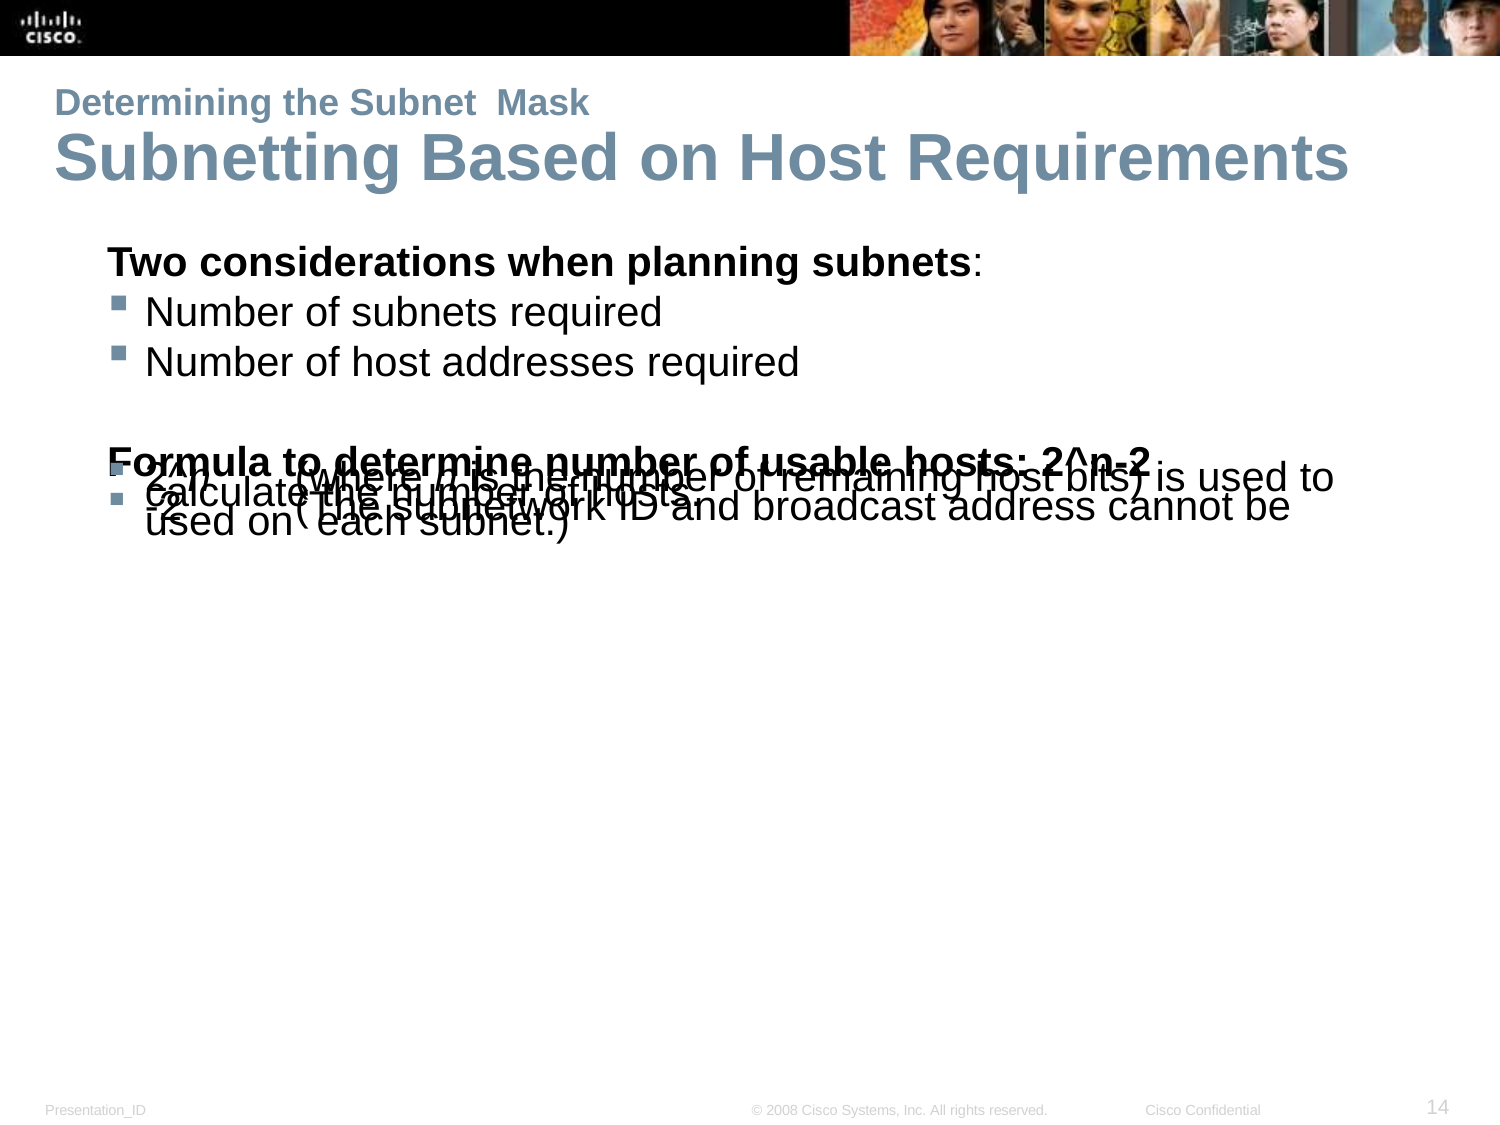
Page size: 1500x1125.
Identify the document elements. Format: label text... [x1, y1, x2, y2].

text_box Cisco Confidential [1143, 1100, 1264, 1125]
text_box <number> [1422, 1093, 1454, 1125]
text_box Presentation_ID [43, 1100, 151, 1119]
text_box Two considerations when planning subnets: Number of subnets required Number of host addresses required Formula to determine number of usable hosts: 2^n-2 2^n (where n is the number of remaining host bits) is used to calculate the number of hosts. -2 (The subnetwork ID and broadcast address cannot be used on each subnet.) [105, 226, 1360, 806]
picture [0, 0, 1500, 56]
text_box Subnetting Based on Host Requirements [52, 111, 1352, 302]
text_box © 2008 Cisco Systems, Inc. All rights reserved. [749, 1100, 1058, 1125]
text_box Determining the Subnet Mask [52, 75, 594, 111]
